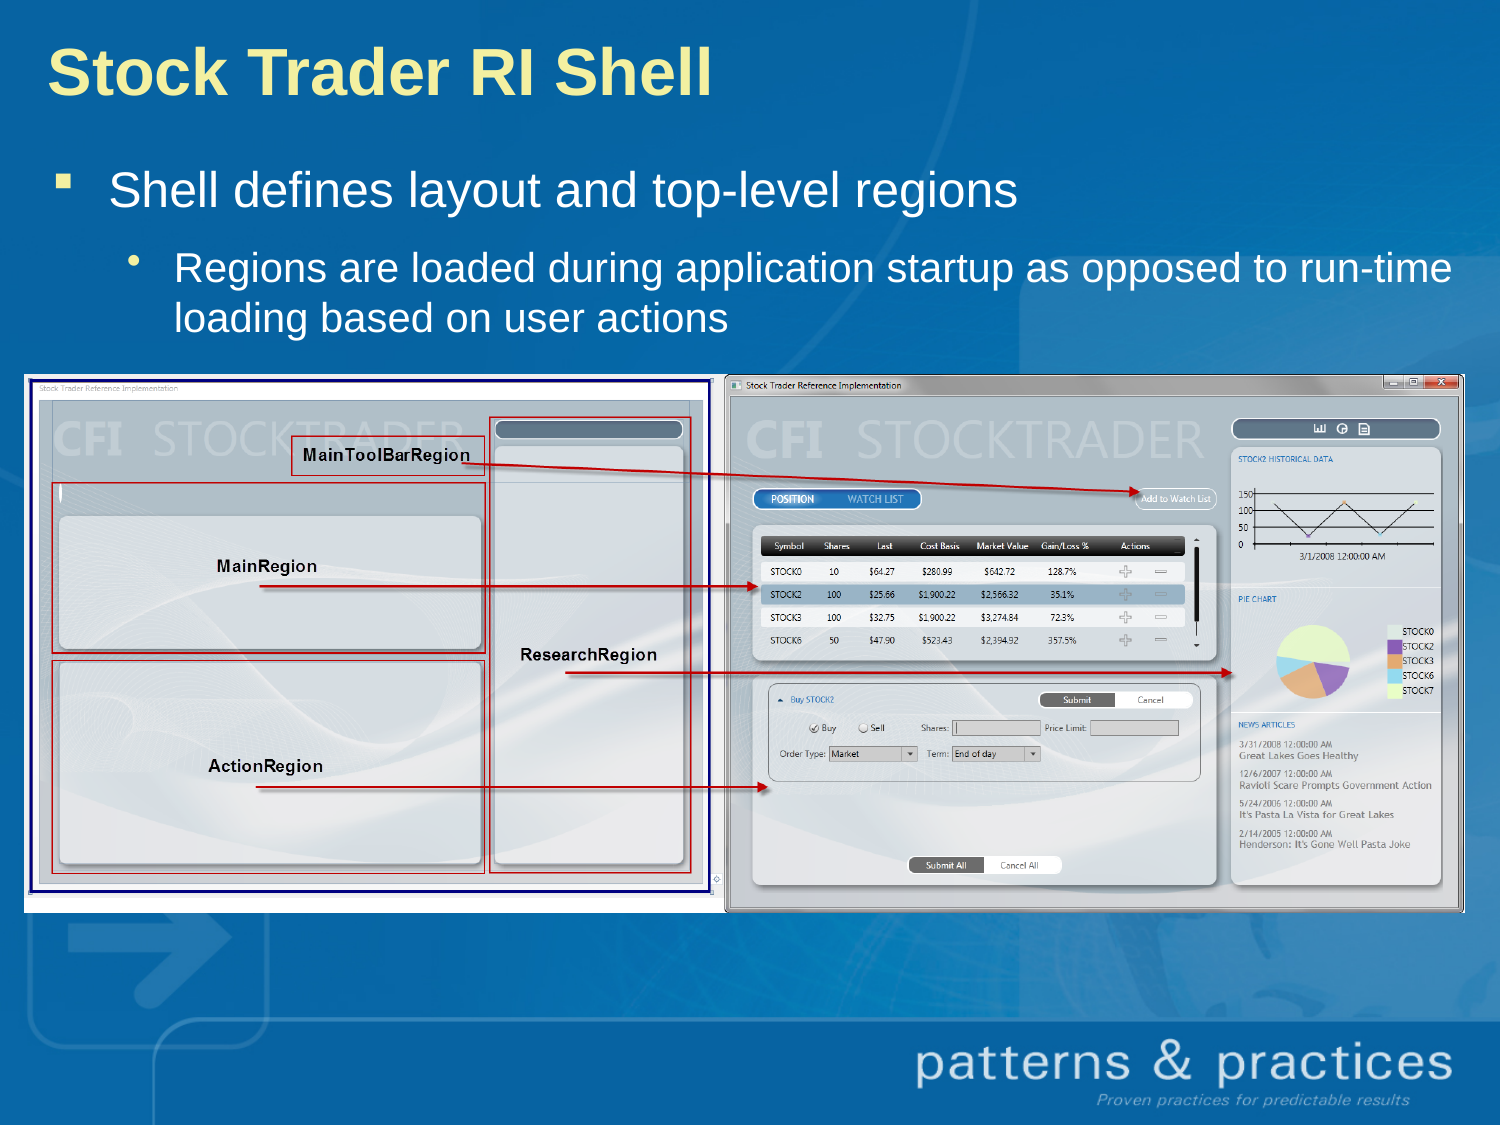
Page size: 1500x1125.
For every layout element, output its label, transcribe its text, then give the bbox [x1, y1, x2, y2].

picture [0, 0, 1500, 1125]
picture [1472, 213, 1484, 220]
list Shell defines layout and top-level regions Regions are loaded during application startup as opposed to run-time loading based on user actions [36, 149, 1472, 1025]
title Stock Trader RI Shell [32, 29, 1468, 109]
